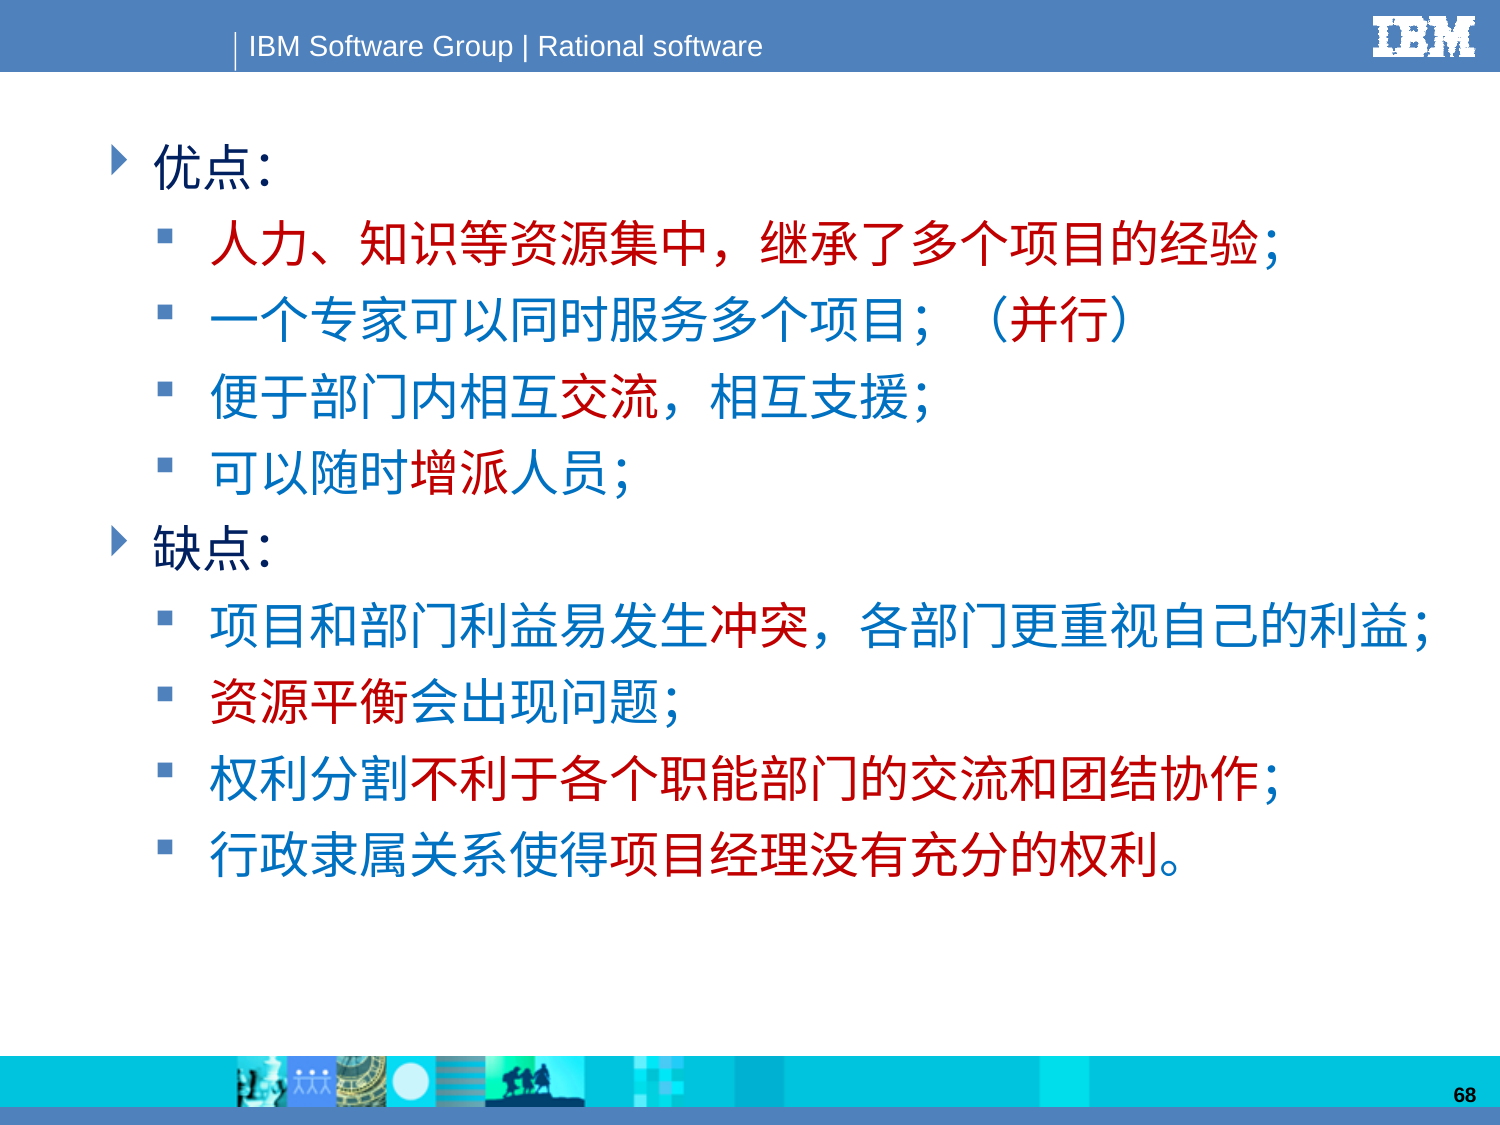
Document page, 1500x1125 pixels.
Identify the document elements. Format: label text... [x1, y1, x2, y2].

list 优点： 人力、知识等资源集中，继承了多个项目的经验； 一个专家可以同时服务多个项目；（并行） 便于部门内相互交流，相互支援； 可以随时增派人员； 缺点： 项目和部门利益易发生冲突，各部门更重视自己的利益； 资源平衡会出现问题； 权利分割不利于各个职能部门的交流和团结协作； 行政隶属关系使得项目经理没有充分的权利。 [25, 122, 1477, 1048]
slide_number 68 [1366, 1081, 1477, 1107]
picture [0, 1056, 1500, 1107]
